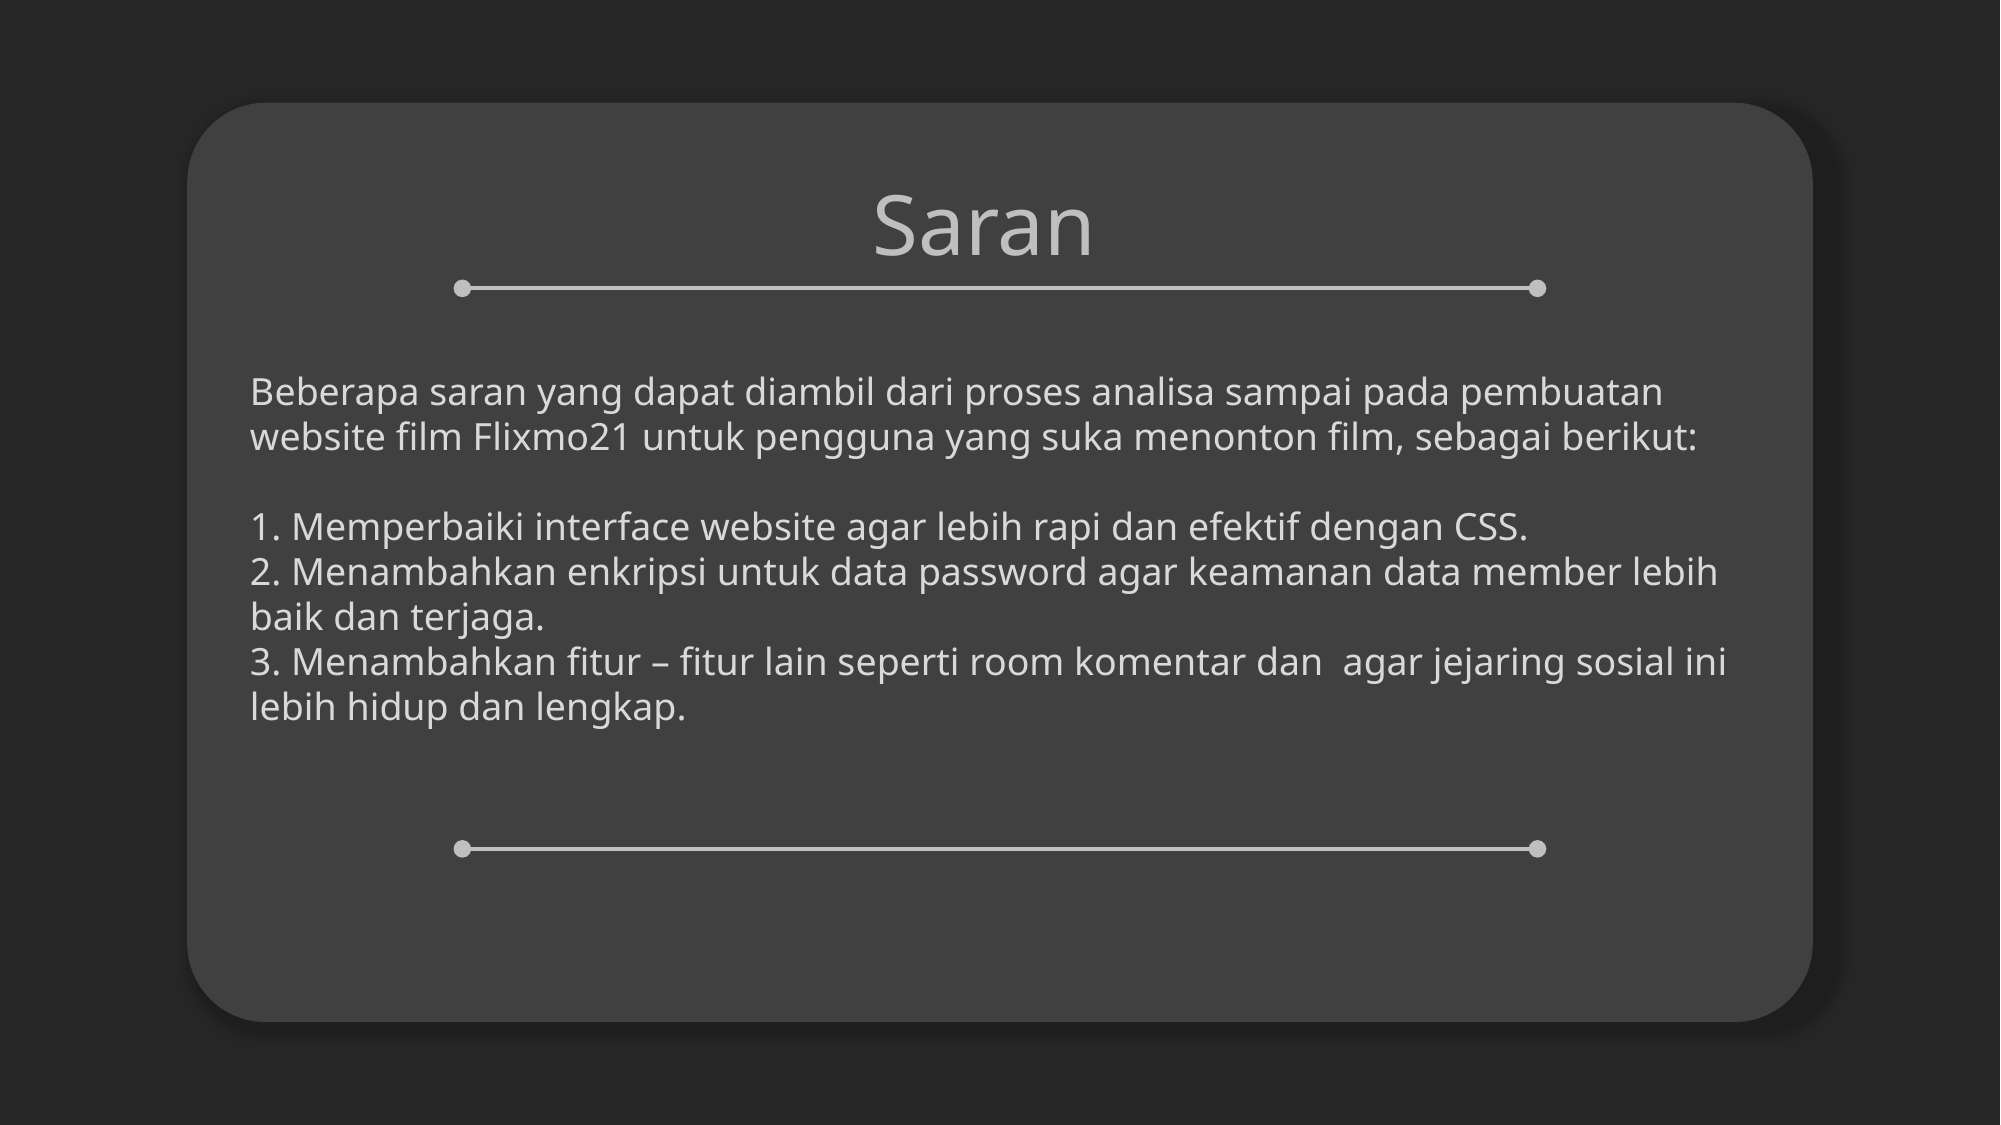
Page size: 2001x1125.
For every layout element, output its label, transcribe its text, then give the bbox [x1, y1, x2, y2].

text_box Saran [858, 164, 1112, 279]
text_box Beberapa saran yang dapat diambil dari proses analisa sampai pada pembuatan website film Flixmo21 untuk pengguna yang suka menonton film, sebagai berikut: 1. Memperbaiki interface website agar lebih rapi dan efektif dengan CSS. 2. Menambahkan enkripsi untuk data password agar keamanan data member lebih baik dan terjaga. 3. Menambahkan fitur – fitur lain seperti room komentar dan agar jejaring sosial ini lebih hidup dan lengkap. [235, 360, 1765, 736]
text_box [186, 101, 1814, 1024]
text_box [453, 279, 1547, 298]
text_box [453, 839, 1547, 858]
